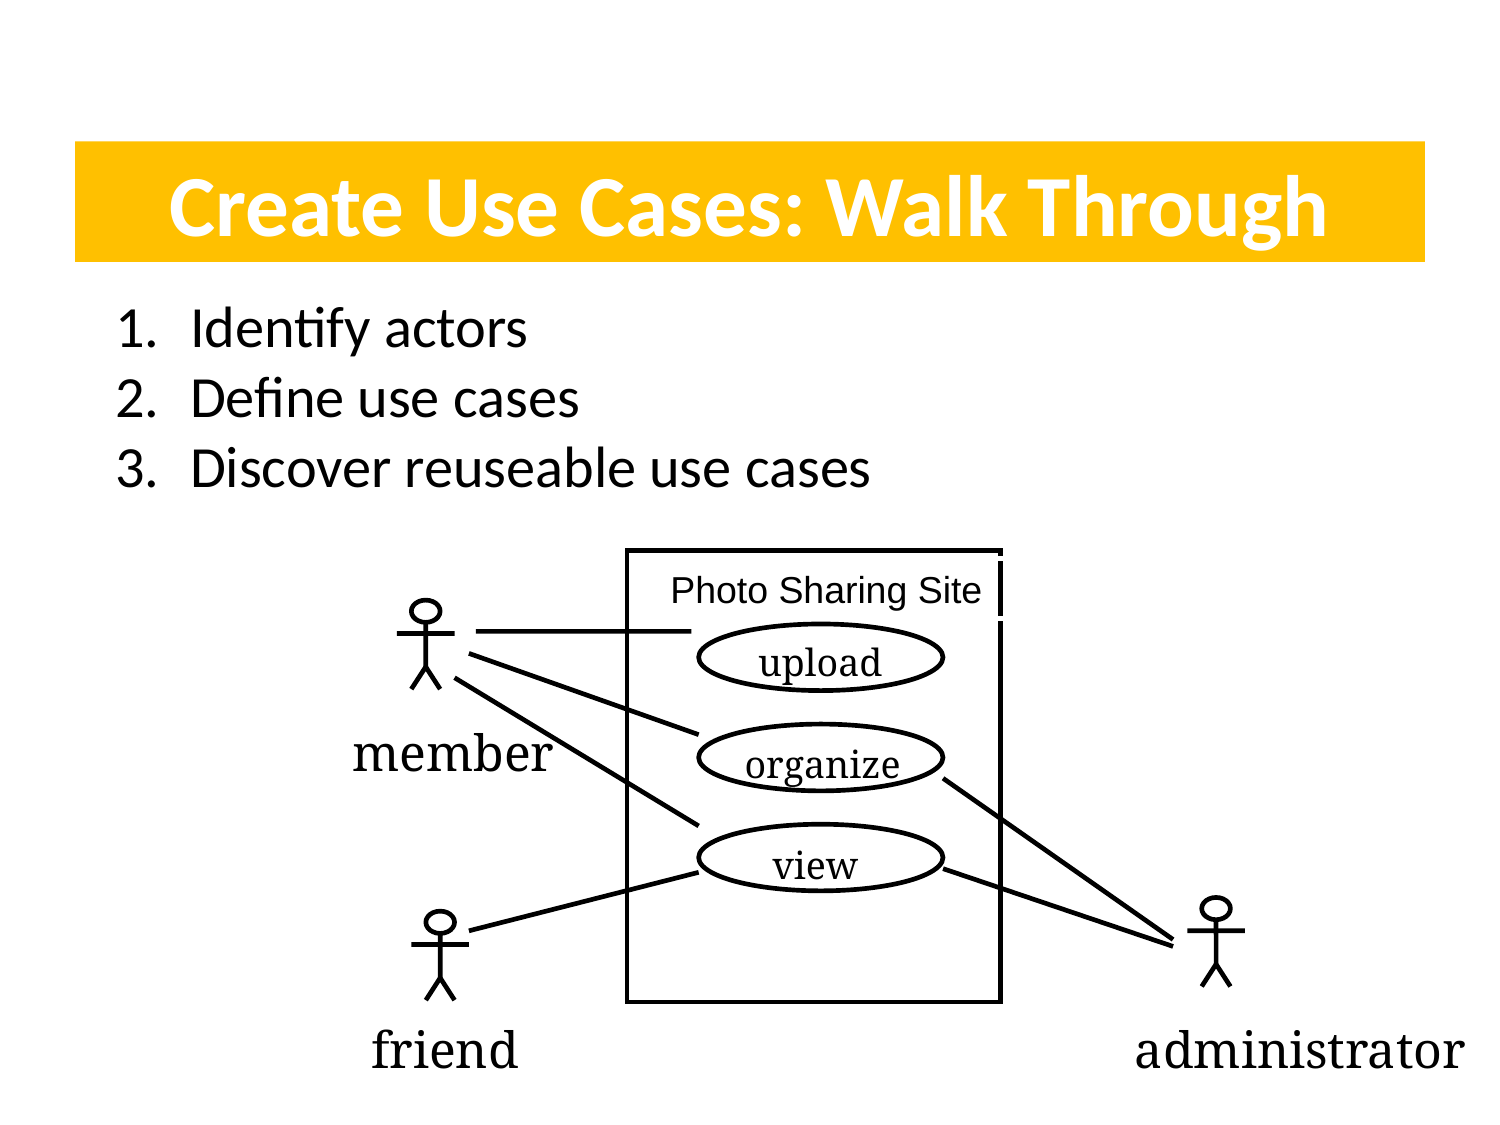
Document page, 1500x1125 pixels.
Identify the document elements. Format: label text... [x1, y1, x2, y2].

text_box Identify actors Define use cases Discover reuseable use cases [100, 282, 1376, 507]
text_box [348, 550, 1465, 1068]
title Create Use Cases: Walk Through [75, 141, 1425, 262]
